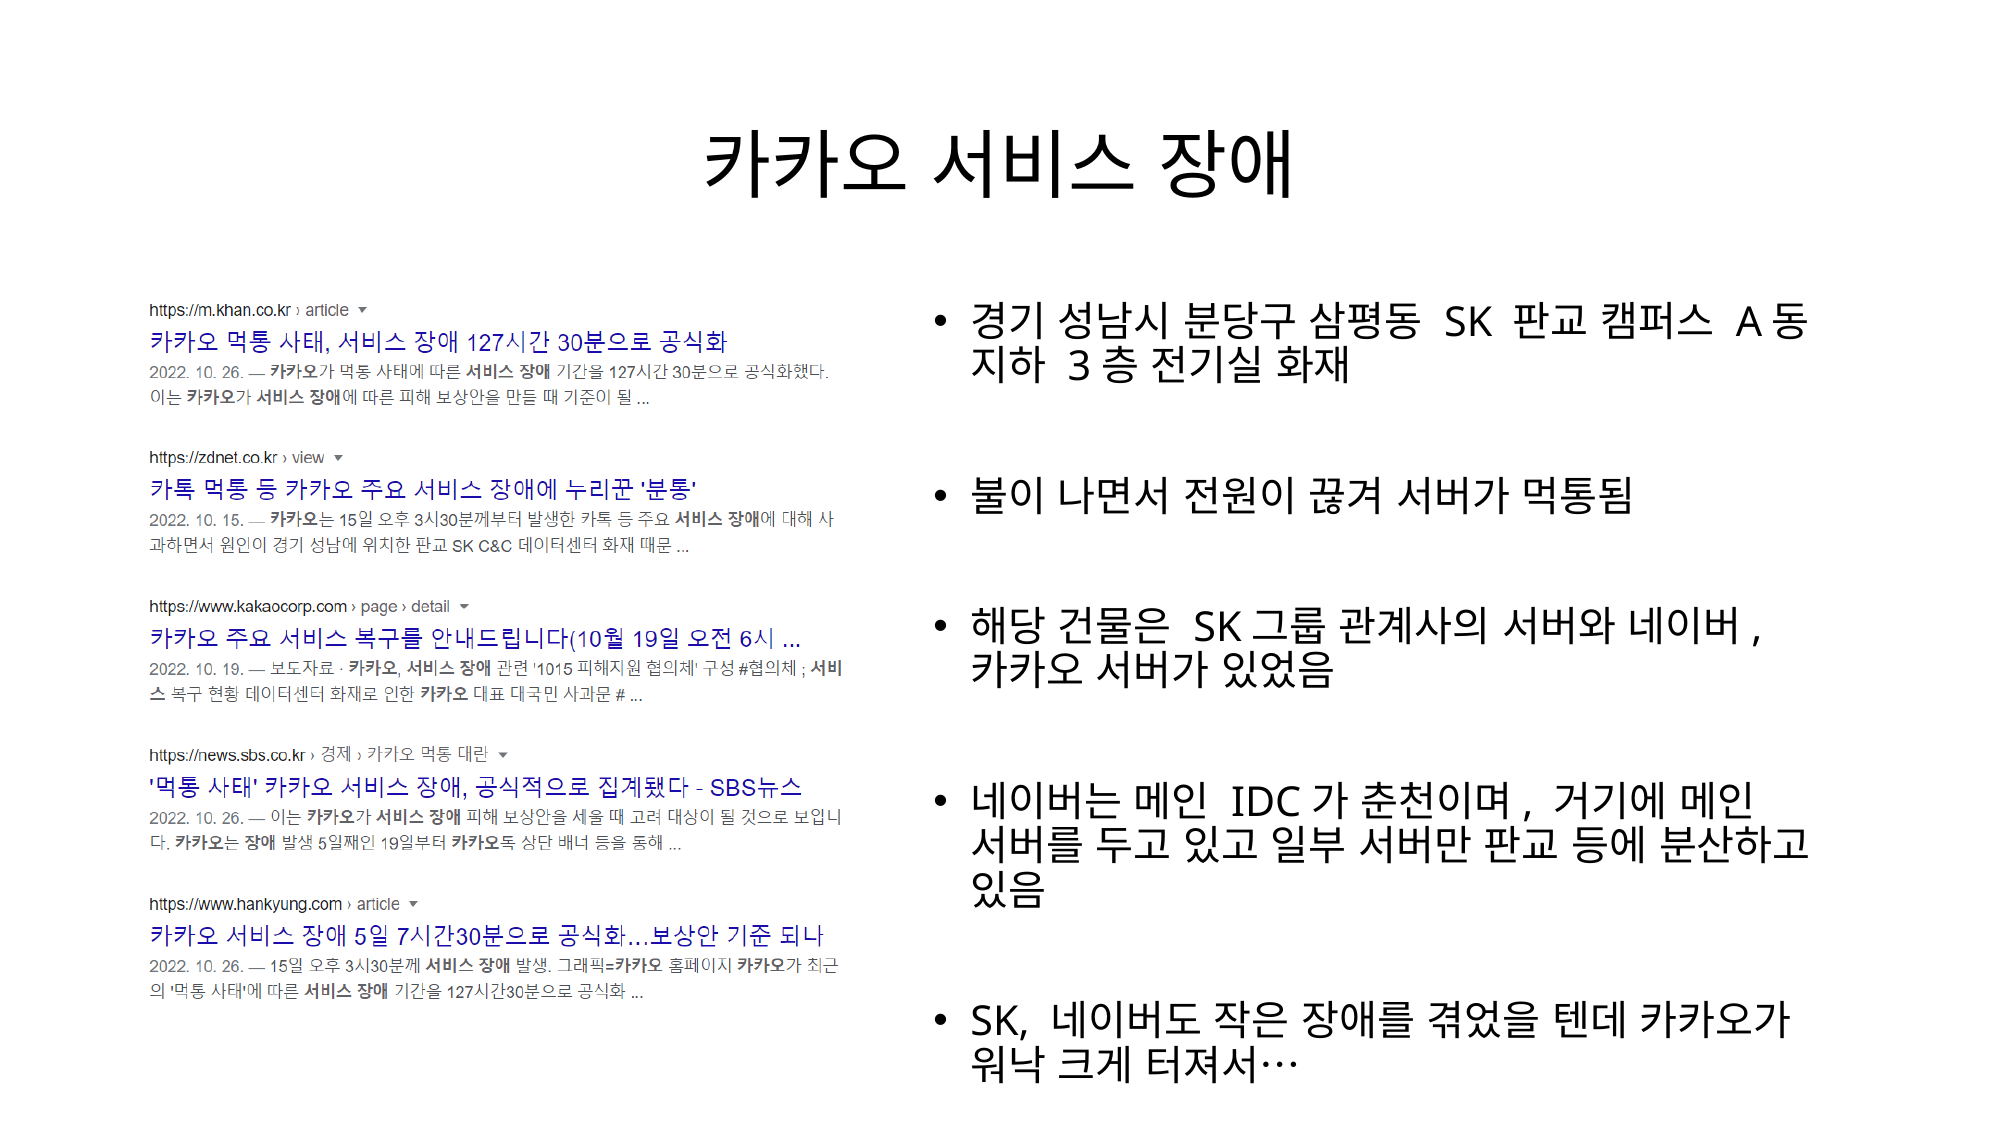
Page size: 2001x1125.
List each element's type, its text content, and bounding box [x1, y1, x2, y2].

list 경기 성남시 분당구 삼평동 SK 판교 캠퍼스 A동 지하 3층 전기실 화재 불이 나면서 전원이 끊겨 서버가 먹통됨 해당 건물은 SK그룹 관계사의 서버와 네이버, 카카오 서버가 있었음 네이버는 메인 IDC가 춘천이며, 거기에 메인 서버를 두고 있고 일부 서버만 판교 등에 분산하고 있음 SK, 네이버도 작은 장애를 겪었을 텐데 카카오가 워낙 크게 터져서… [918, 293, 1863, 1103]
title 카카오 서비스 장애 [137, 59, 1863, 278]
picture [137, 293, 858, 1008]
